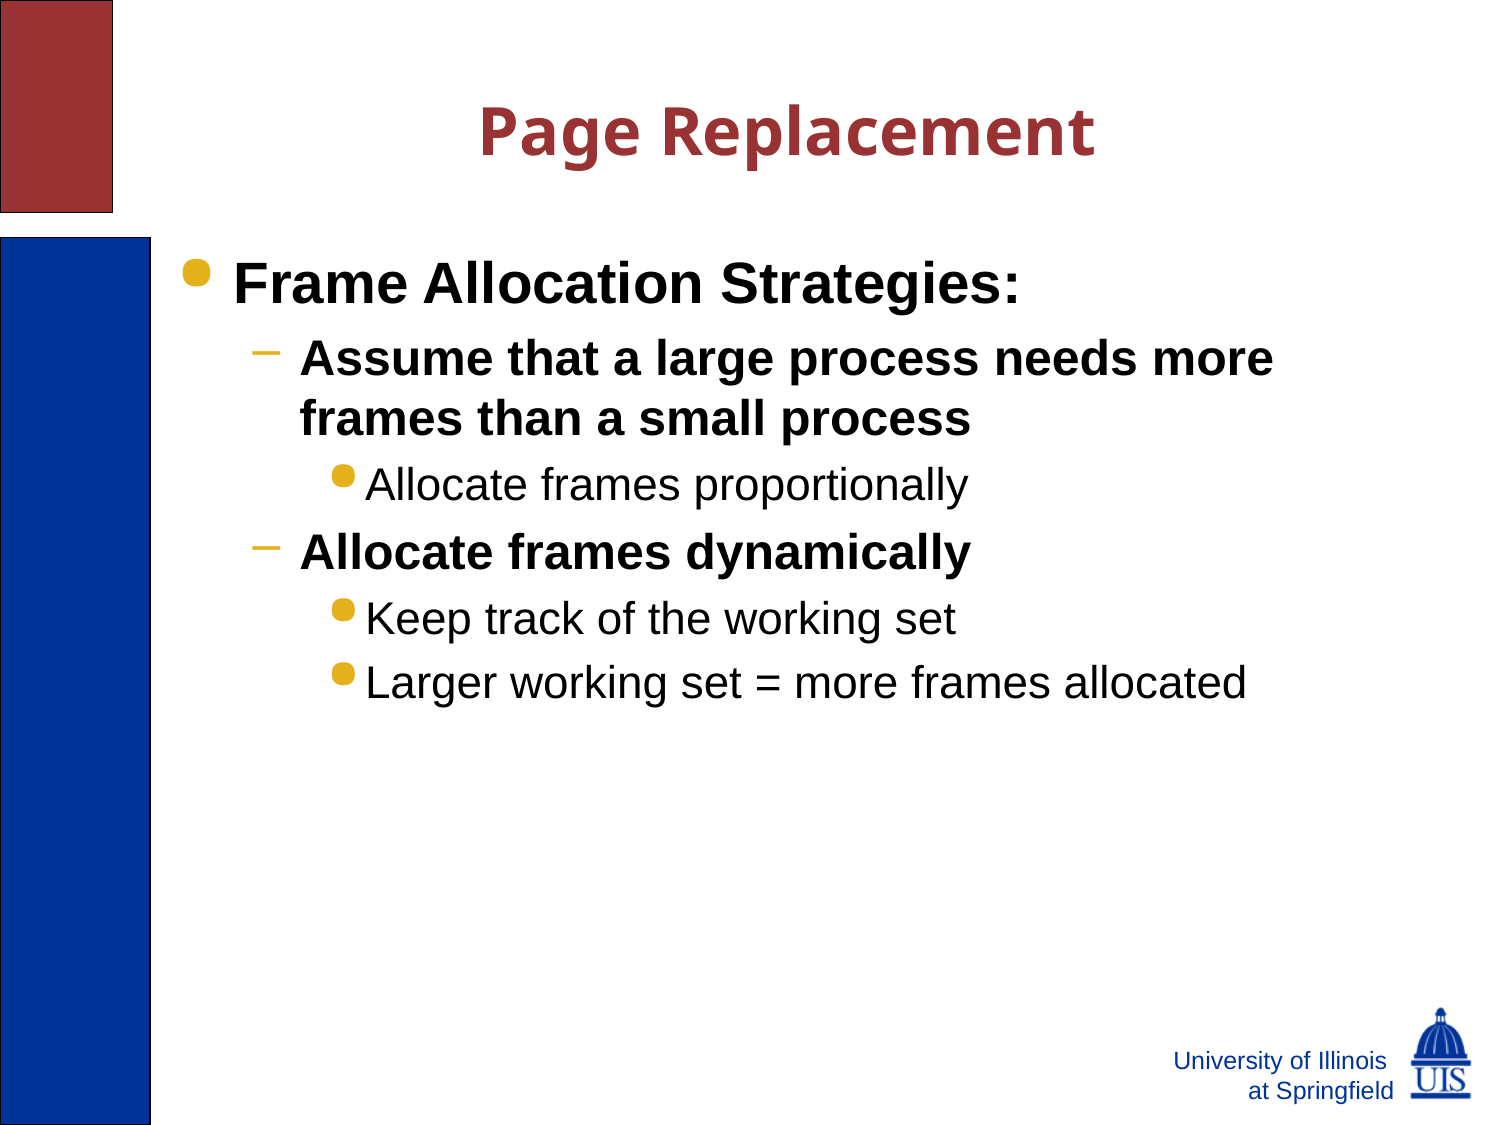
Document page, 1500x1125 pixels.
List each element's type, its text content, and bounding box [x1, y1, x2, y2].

title Page Replacement [150, 45, 1425, 213]
picture [1409, 1006, 1473, 1102]
list Frame Allocation Strategies: Assume that a large process needs more frames than a small process Allocate frames proportionally Allocate frames dynamically Keep track of the working set Larger working set = more frames allocated [162, 237, 1425, 1005]
